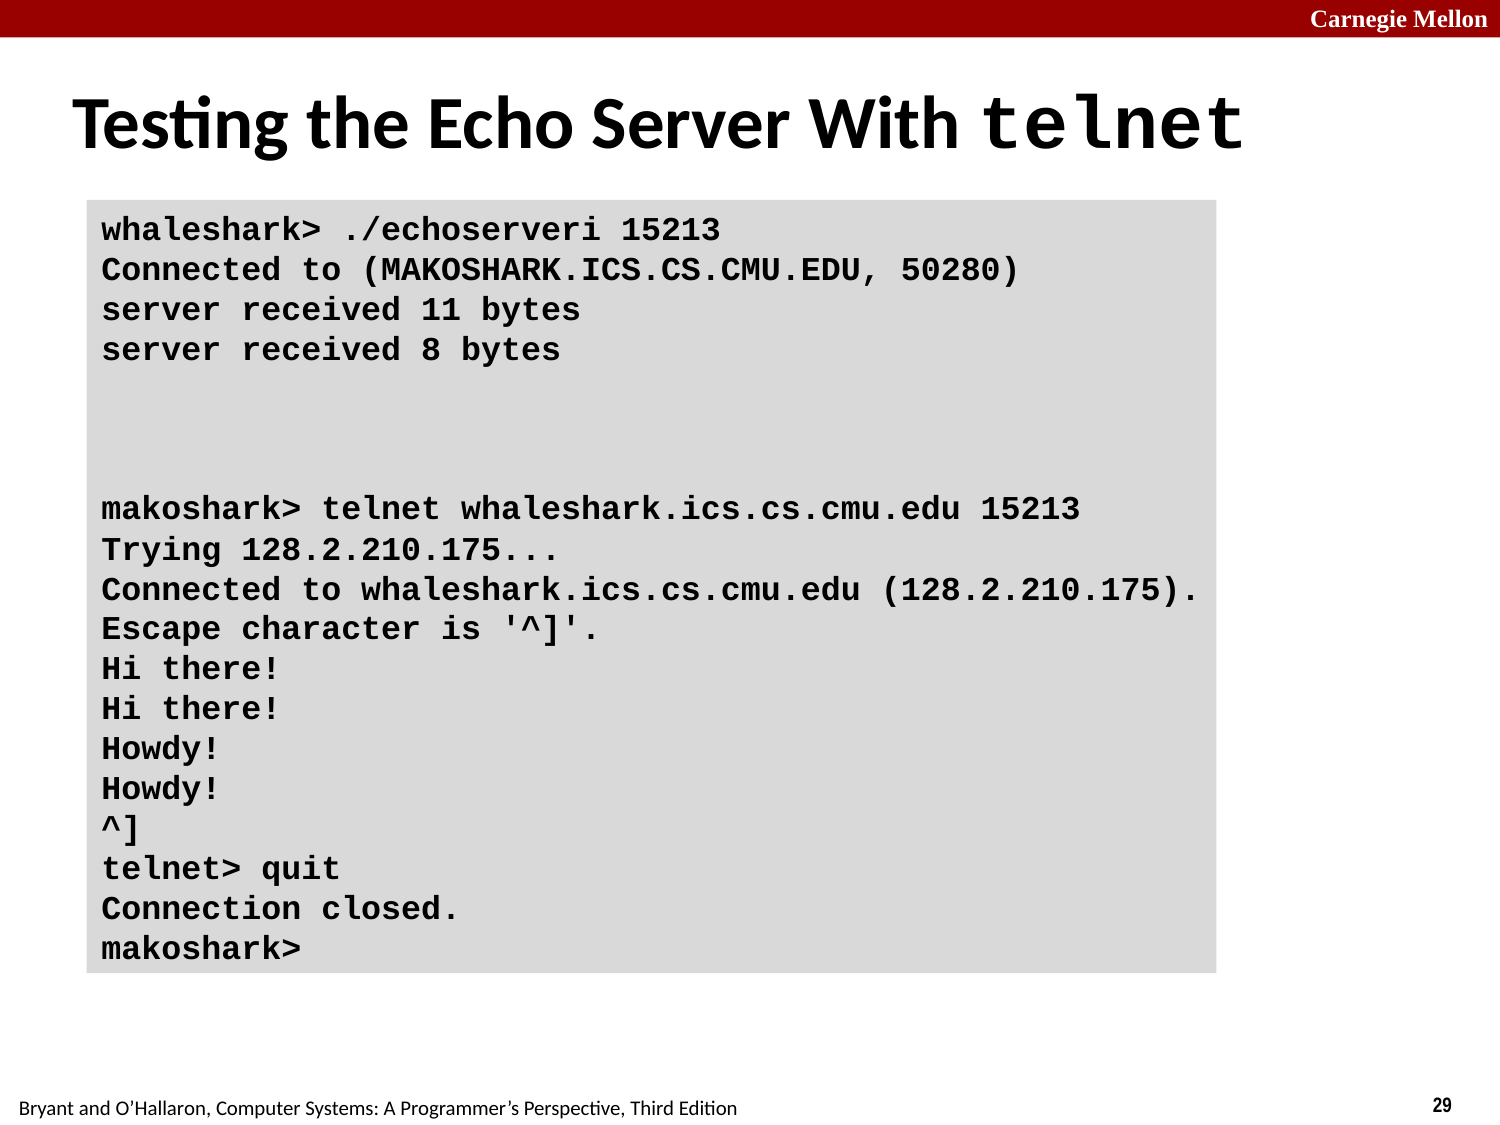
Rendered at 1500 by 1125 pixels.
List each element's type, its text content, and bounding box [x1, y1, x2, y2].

title Testing the Echo Server With telnet [56, 71, 1467, 166]
text_box whaleshark> ./echoserveri 15213 Connected to (MAKOSHARK.ICS.CS.CMU.EDU, 50280) server received 11 bytes server received 8 bytes makoshark> telnet whaleshark.ics.cs.cmu.edu 15213 Trying 128.2.210.175... Connected to whaleshark.ics.cs.cmu.edu (128.2.210.175). Escape character is '^]'. Hi there! Hi there! Howdy! Howdy! ^] telnet> quit Connection closed. makoshark> [86, 199, 1217, 974]
